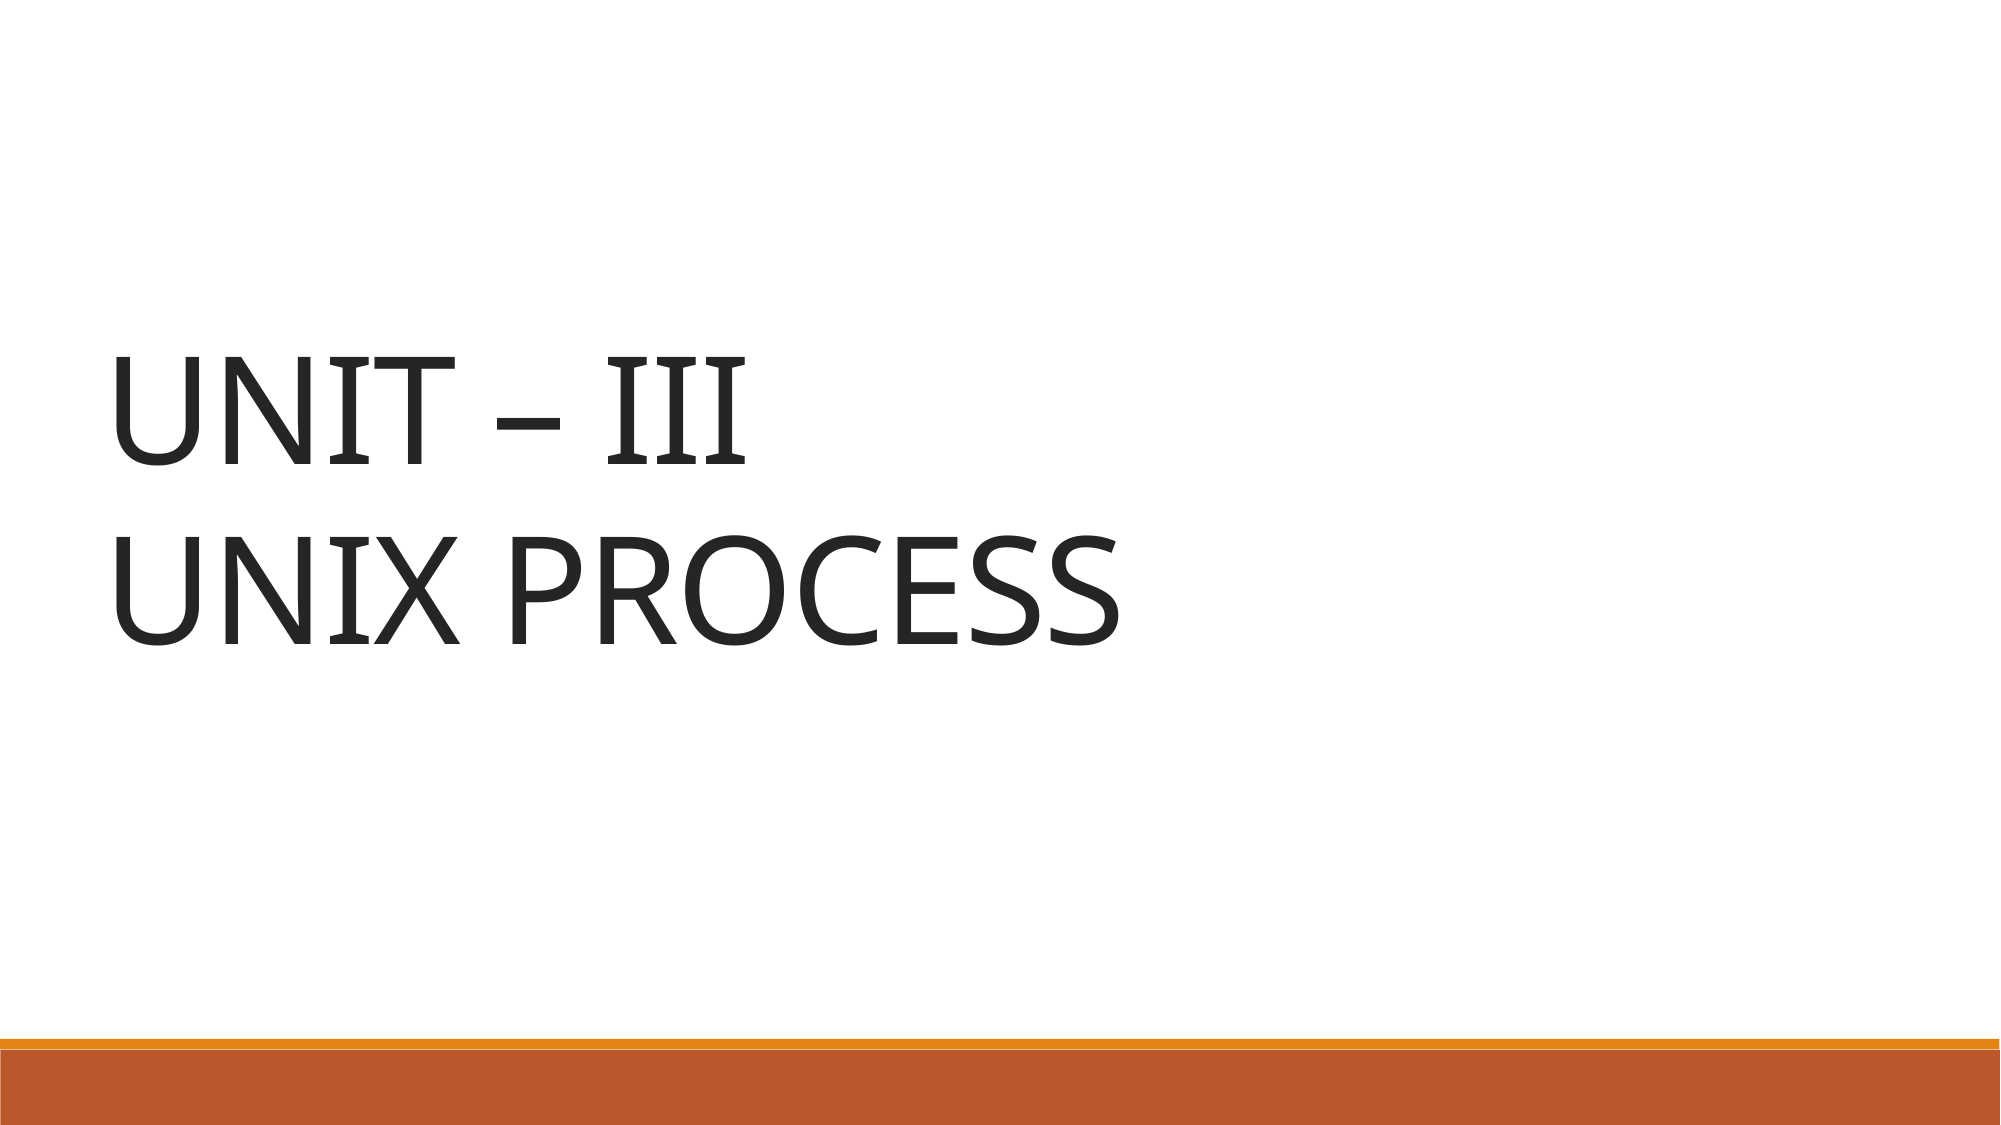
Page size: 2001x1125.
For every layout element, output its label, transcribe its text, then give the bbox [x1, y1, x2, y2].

title UNIT – III UNIX PROCESS [101, 312, 1890, 675]
text_box [0, 1038, 2000, 1050]
